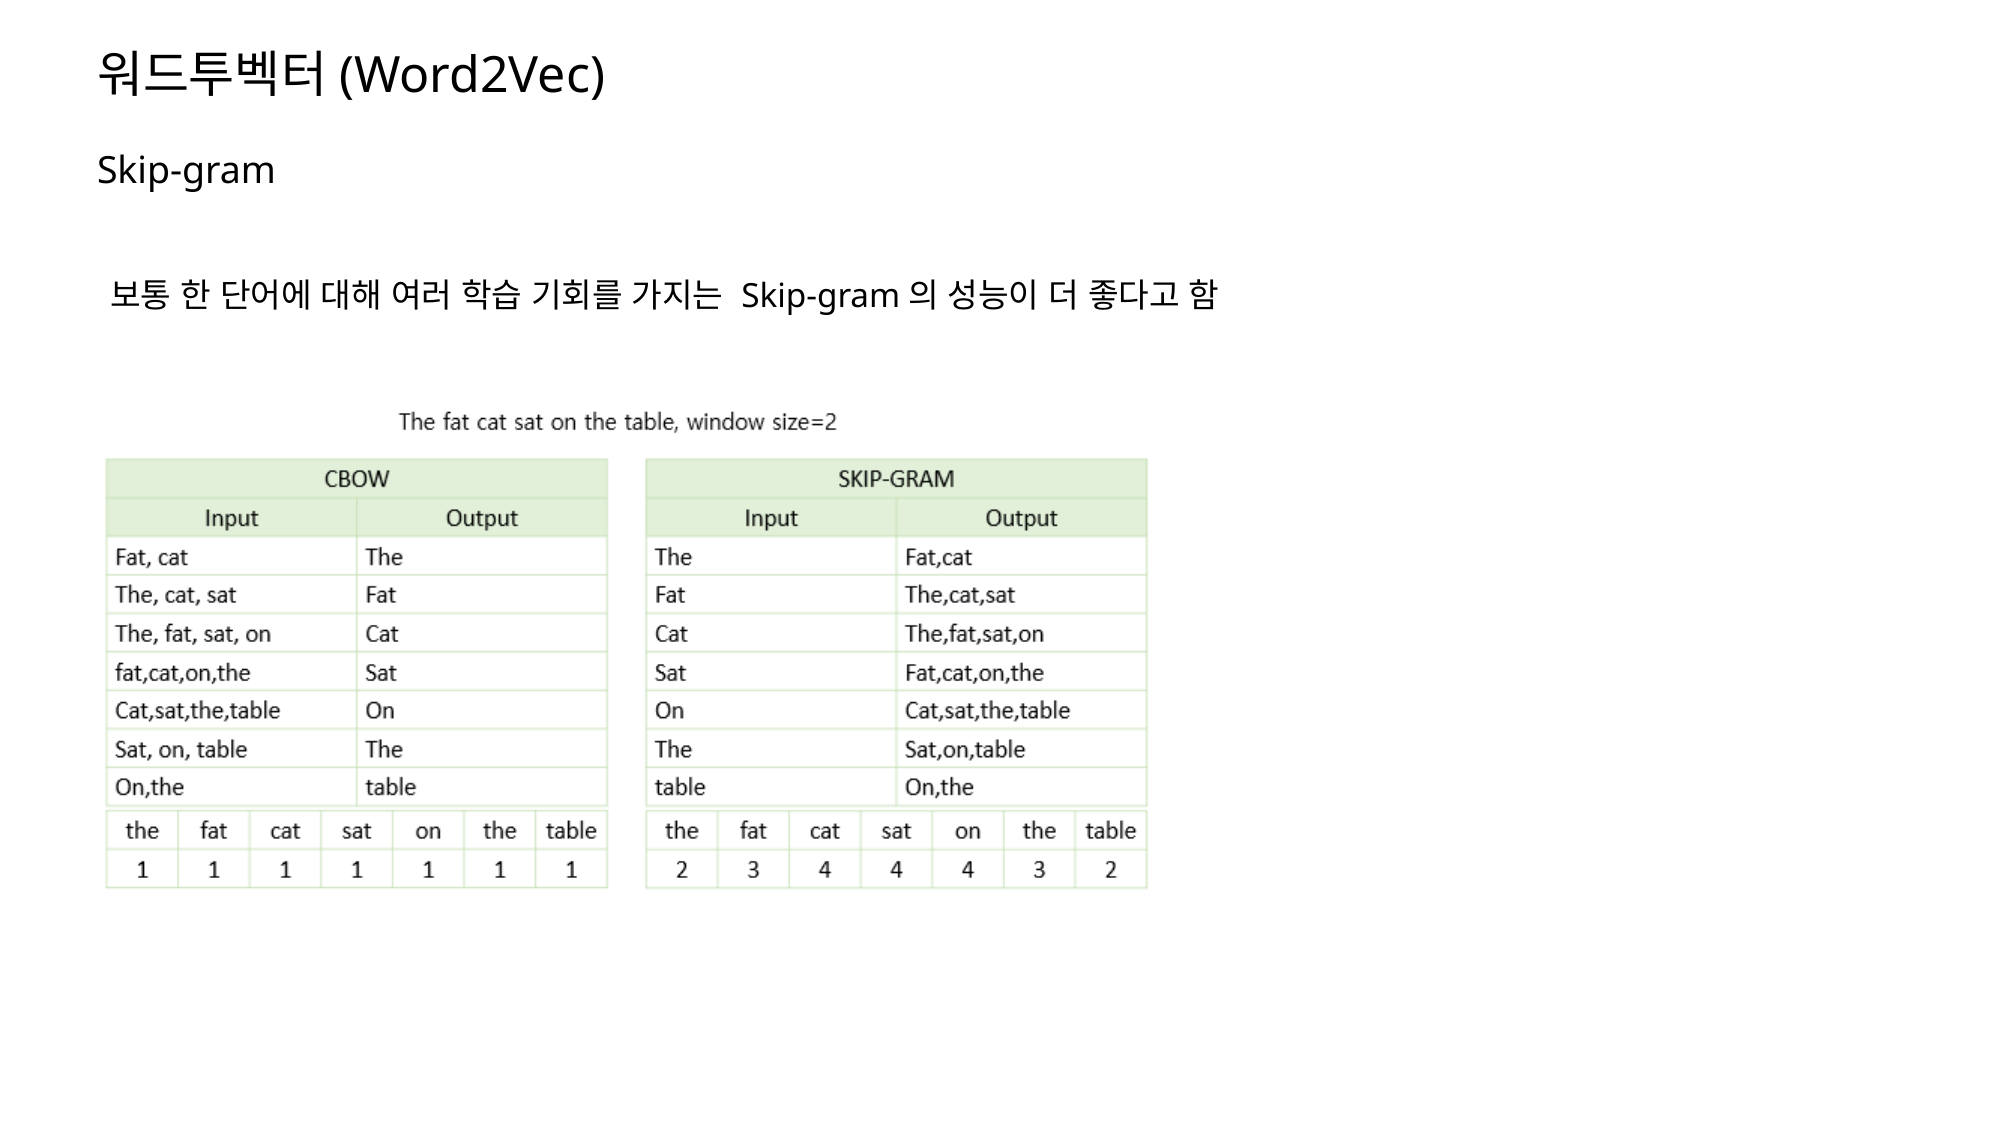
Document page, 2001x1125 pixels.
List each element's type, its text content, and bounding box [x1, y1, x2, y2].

text_box 워드투벡터(Word2Vec) [82, 31, 1808, 122]
list Skip-gram [82, 144, 1863, 1014]
text_box 보통 한 단어에 대해 여러 학습 기회를 가지는 Skip-gram의 성능이 더 좋다고 함 [95, 266, 1400, 322]
picture [95, 397, 1149, 896]
